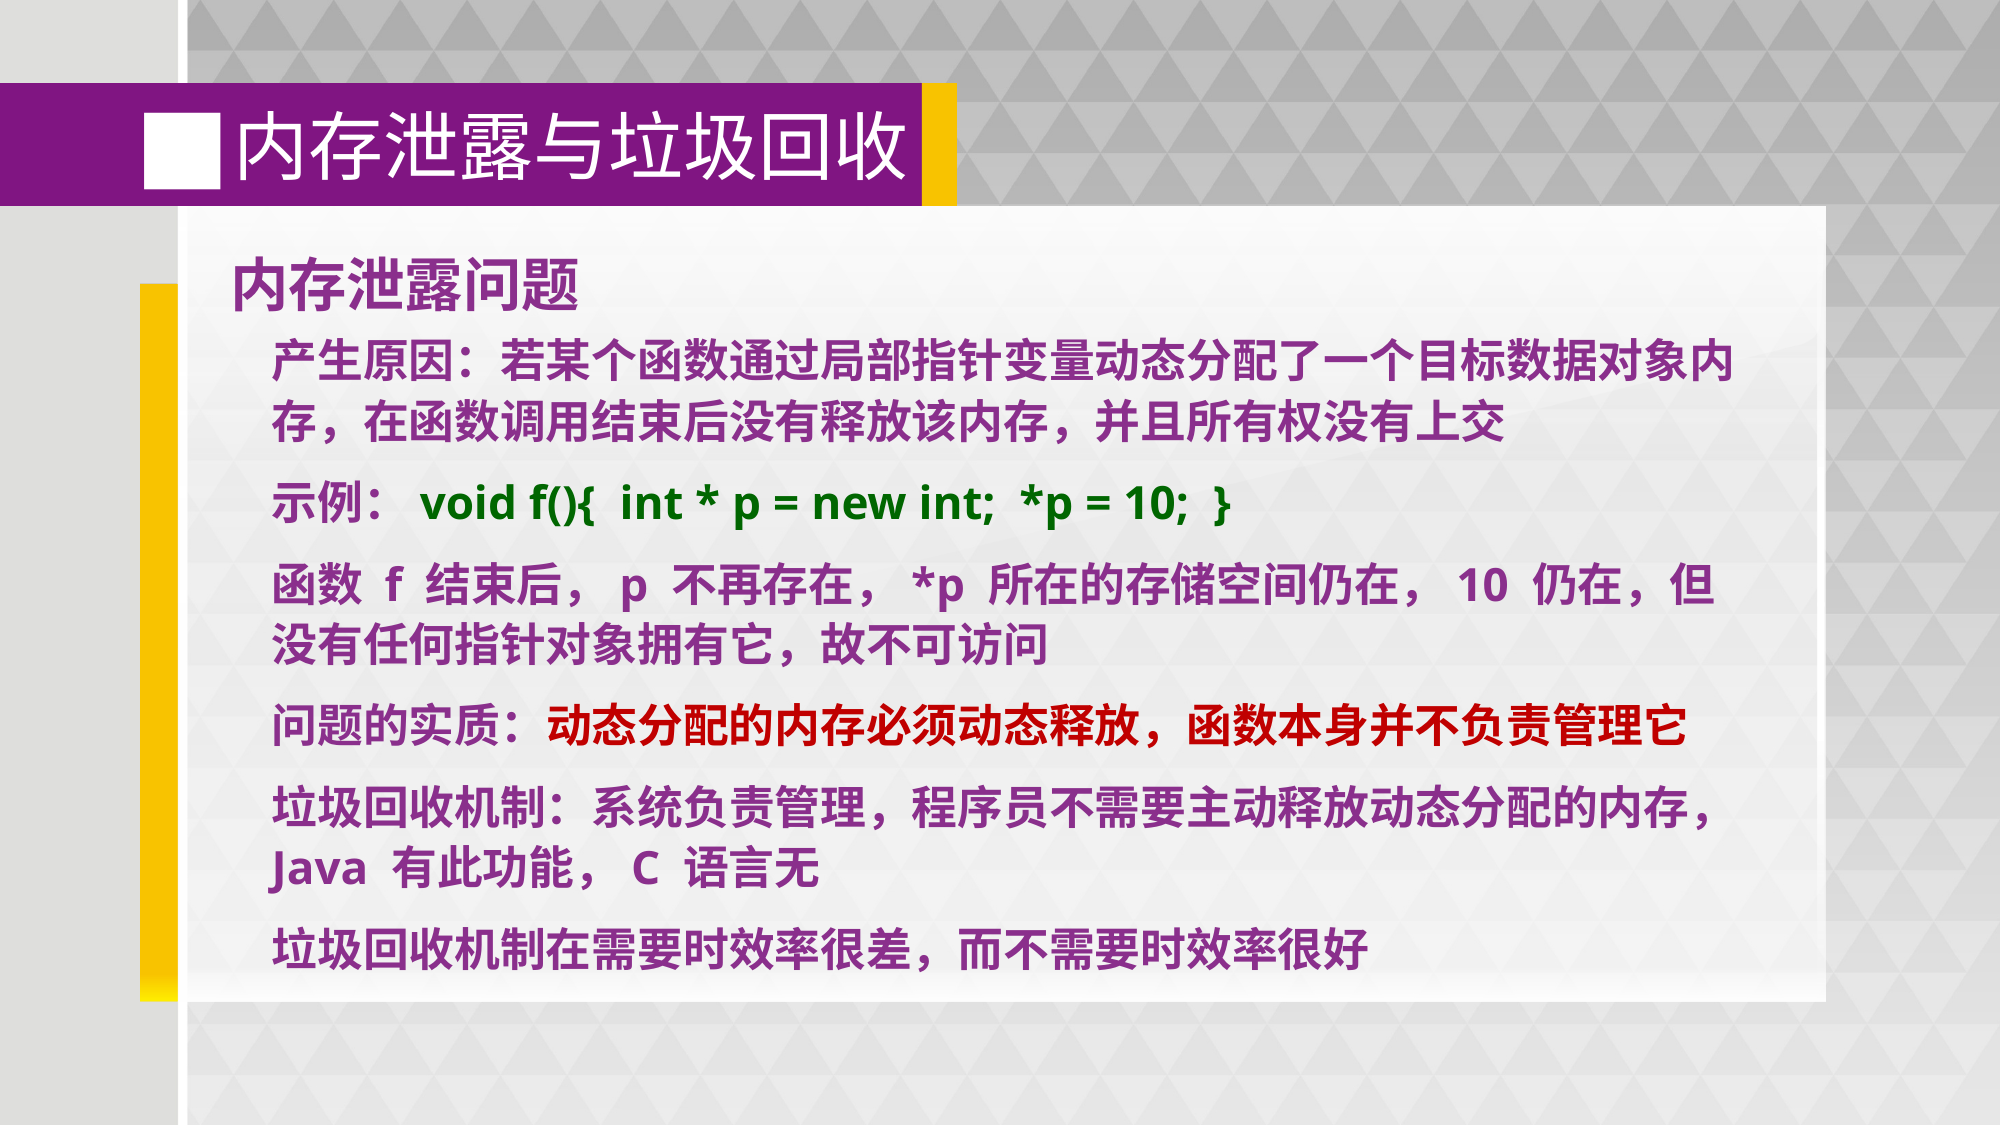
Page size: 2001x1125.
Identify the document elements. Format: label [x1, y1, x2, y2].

picture [0, 0, 2000, 1125]
text_box [120, 69, 928, 206]
